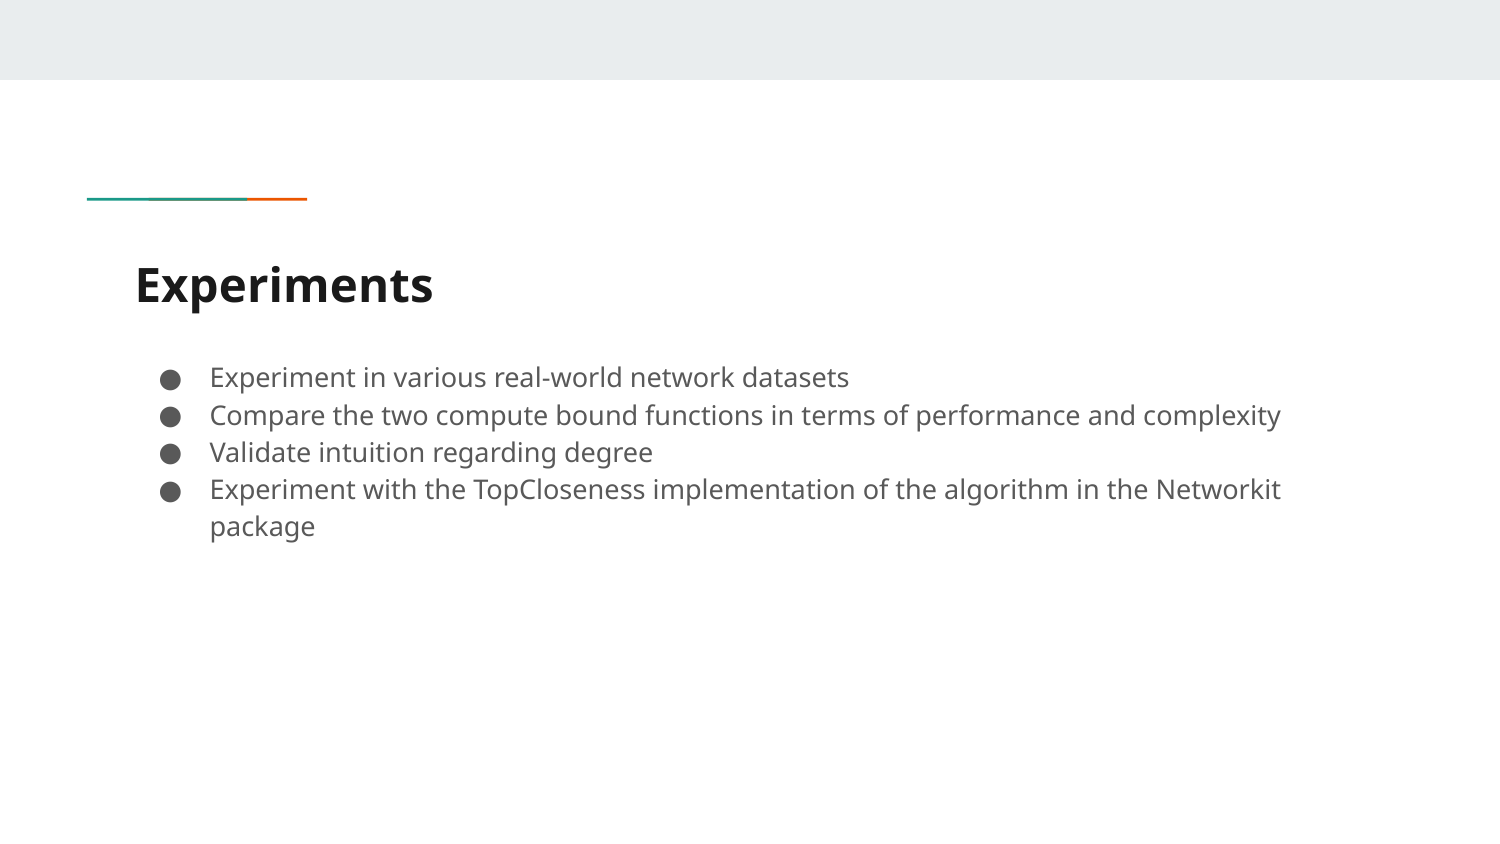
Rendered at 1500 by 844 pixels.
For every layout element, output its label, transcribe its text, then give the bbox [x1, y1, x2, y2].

title Experiments [119, 239, 1381, 328]
list Experiment in various real-world network datasets Compare the two compute bound functions in terms of performance and complexity Validate intuition regarding degree Experiment with the TopCloseness implementation of the algorithm in the Networkit package [119, 341, 1381, 712]
